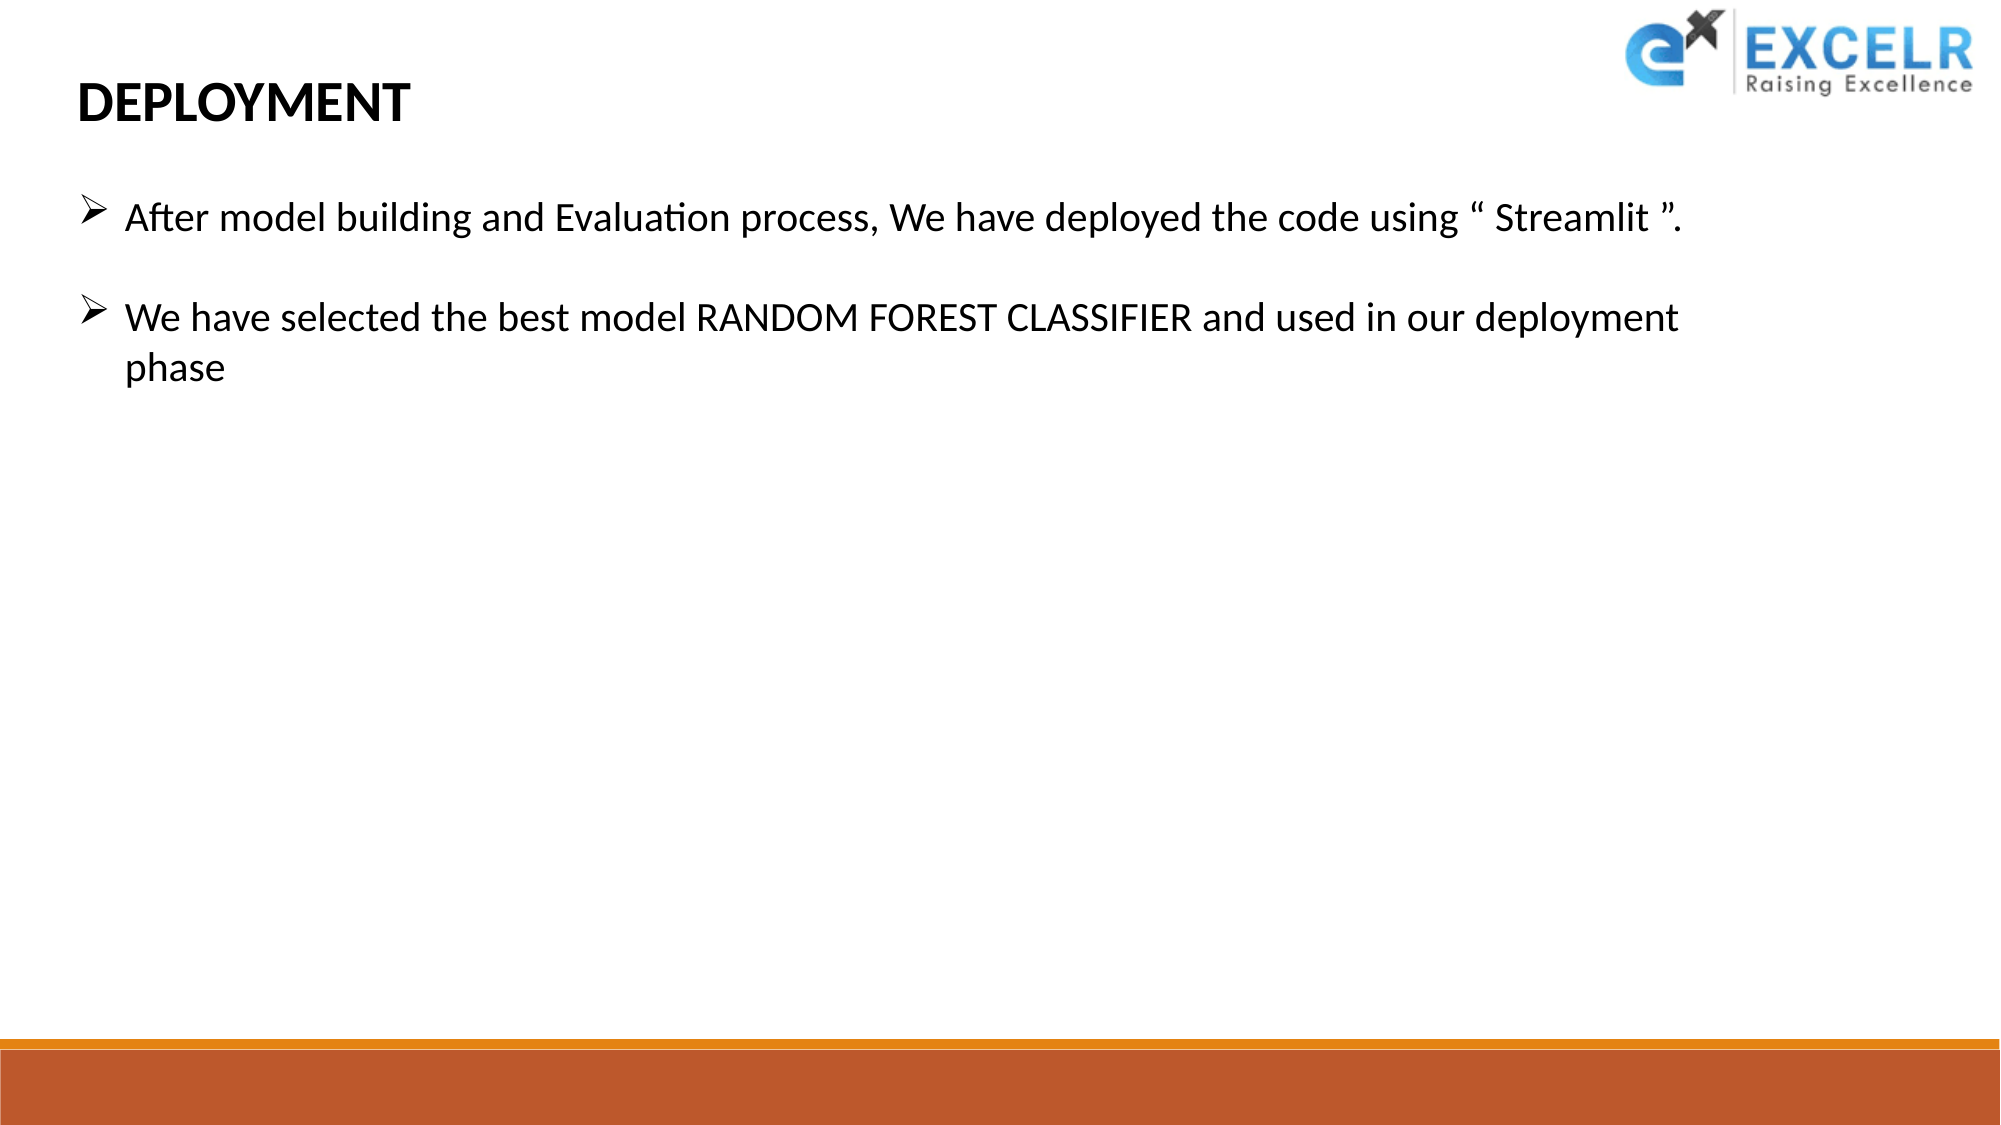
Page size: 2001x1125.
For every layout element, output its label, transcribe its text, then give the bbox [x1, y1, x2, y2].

text_box After model building and Evaluation process, We have deployed the code using “ Streamlit ”. We have selected the best model RANDOM FOREST CLASSIFIER and used in our deployment phase [63, 181, 1748, 397]
picture [1624, 5, 1976, 106]
text_box DEPLOYMENT [63, 55, 902, 141]
